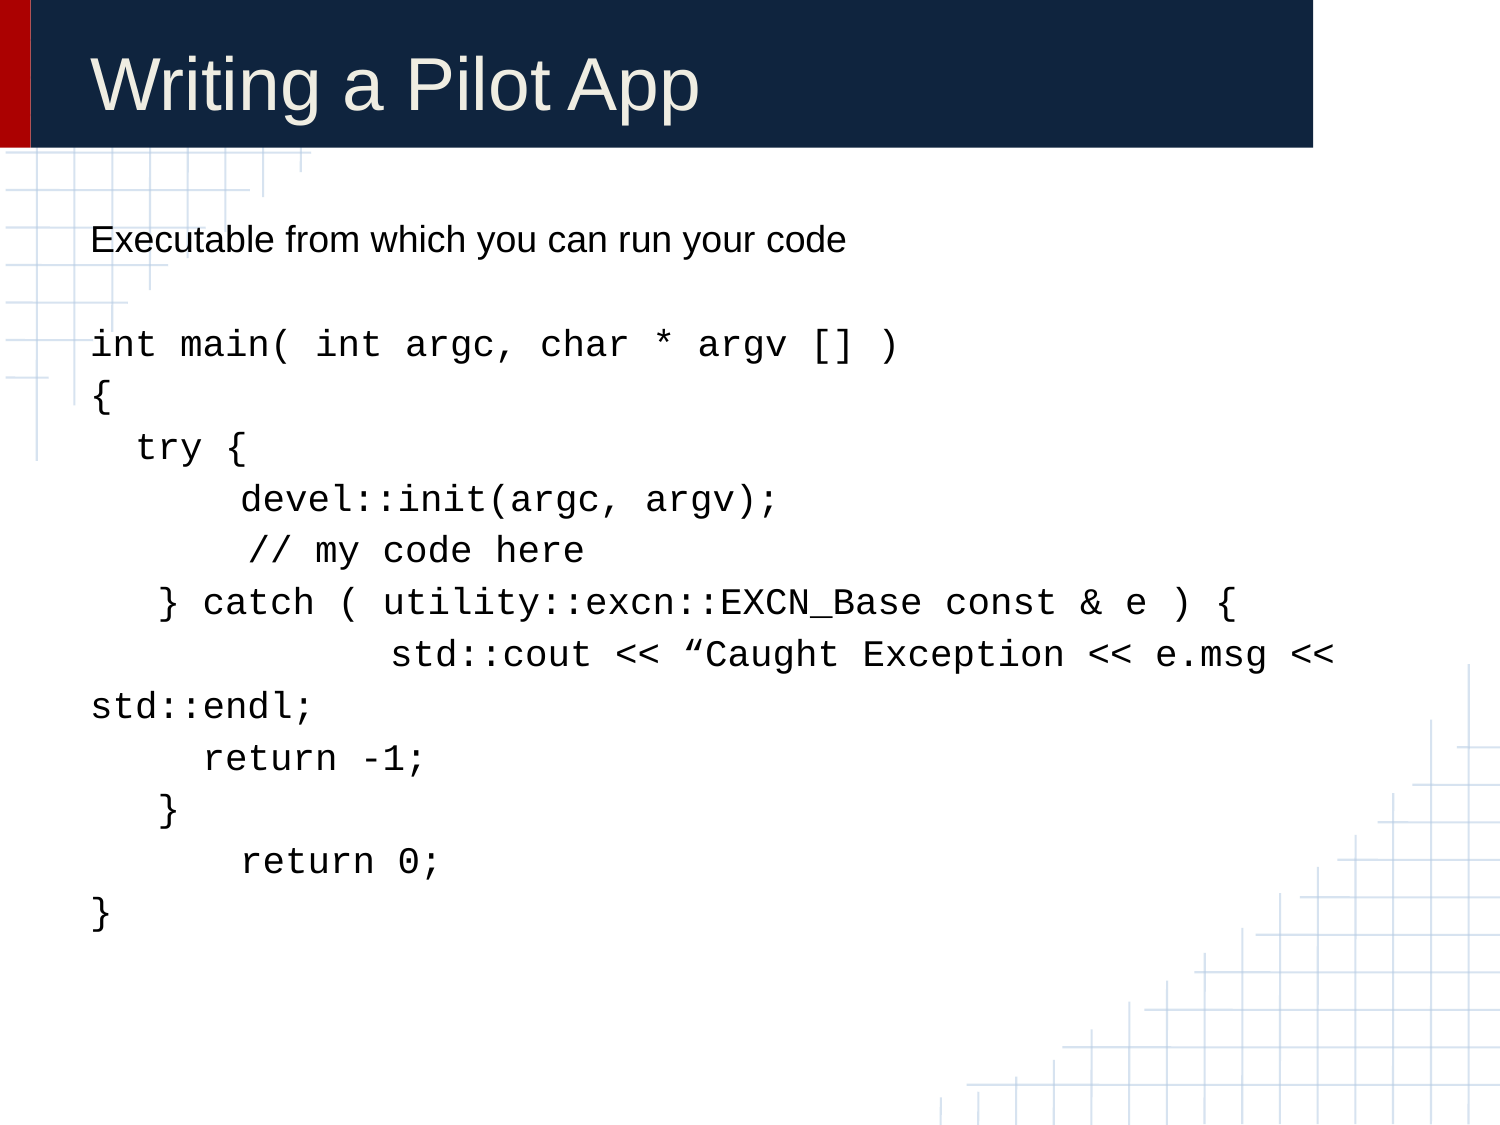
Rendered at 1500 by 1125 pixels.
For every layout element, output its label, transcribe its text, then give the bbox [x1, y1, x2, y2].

list Executable from which you can run your code int main( int argc, char * argv [] ) { try { devel::init(argc, argv); // my code here } catch ( utility::excn::EXCN_Base const & e ) { std::cout << “Caught Exception << e.msg << std::endl; return -1; } return 0; } [75, 193, 1425, 1024]
title Writing a Pilot App [75, 22, 1276, 141]
